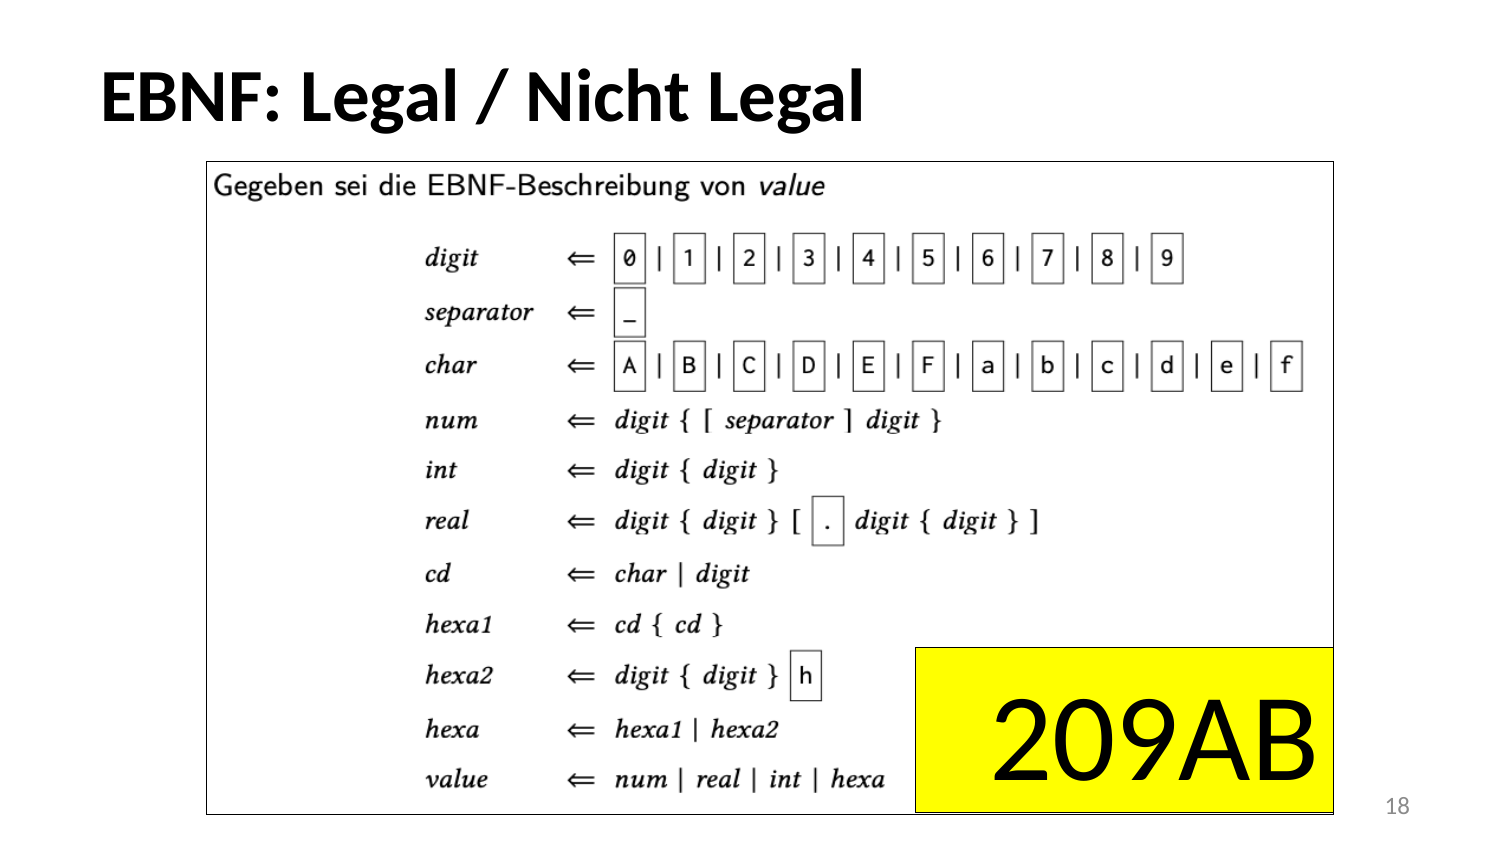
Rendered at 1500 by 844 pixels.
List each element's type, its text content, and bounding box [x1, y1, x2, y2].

slide_number 18 [1074, 782, 1425, 827]
title EBNF: Legal / Nicht Legal [85, 0, 1267, 183]
picture [206, 161, 1335, 815]
